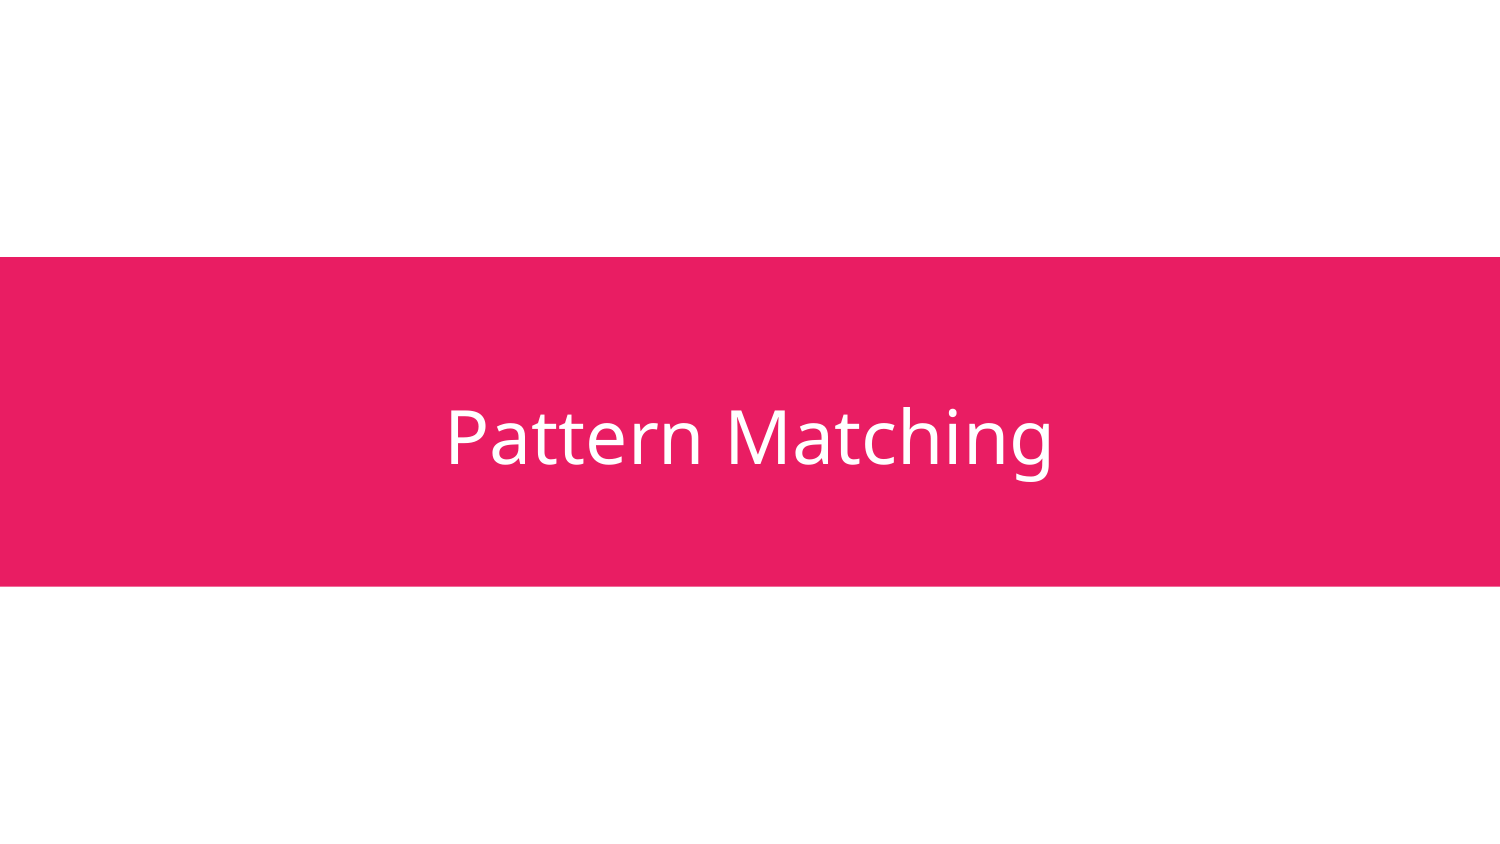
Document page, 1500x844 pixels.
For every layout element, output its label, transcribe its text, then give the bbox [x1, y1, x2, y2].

title Pattern Matching [70, 309, 1430, 559]
